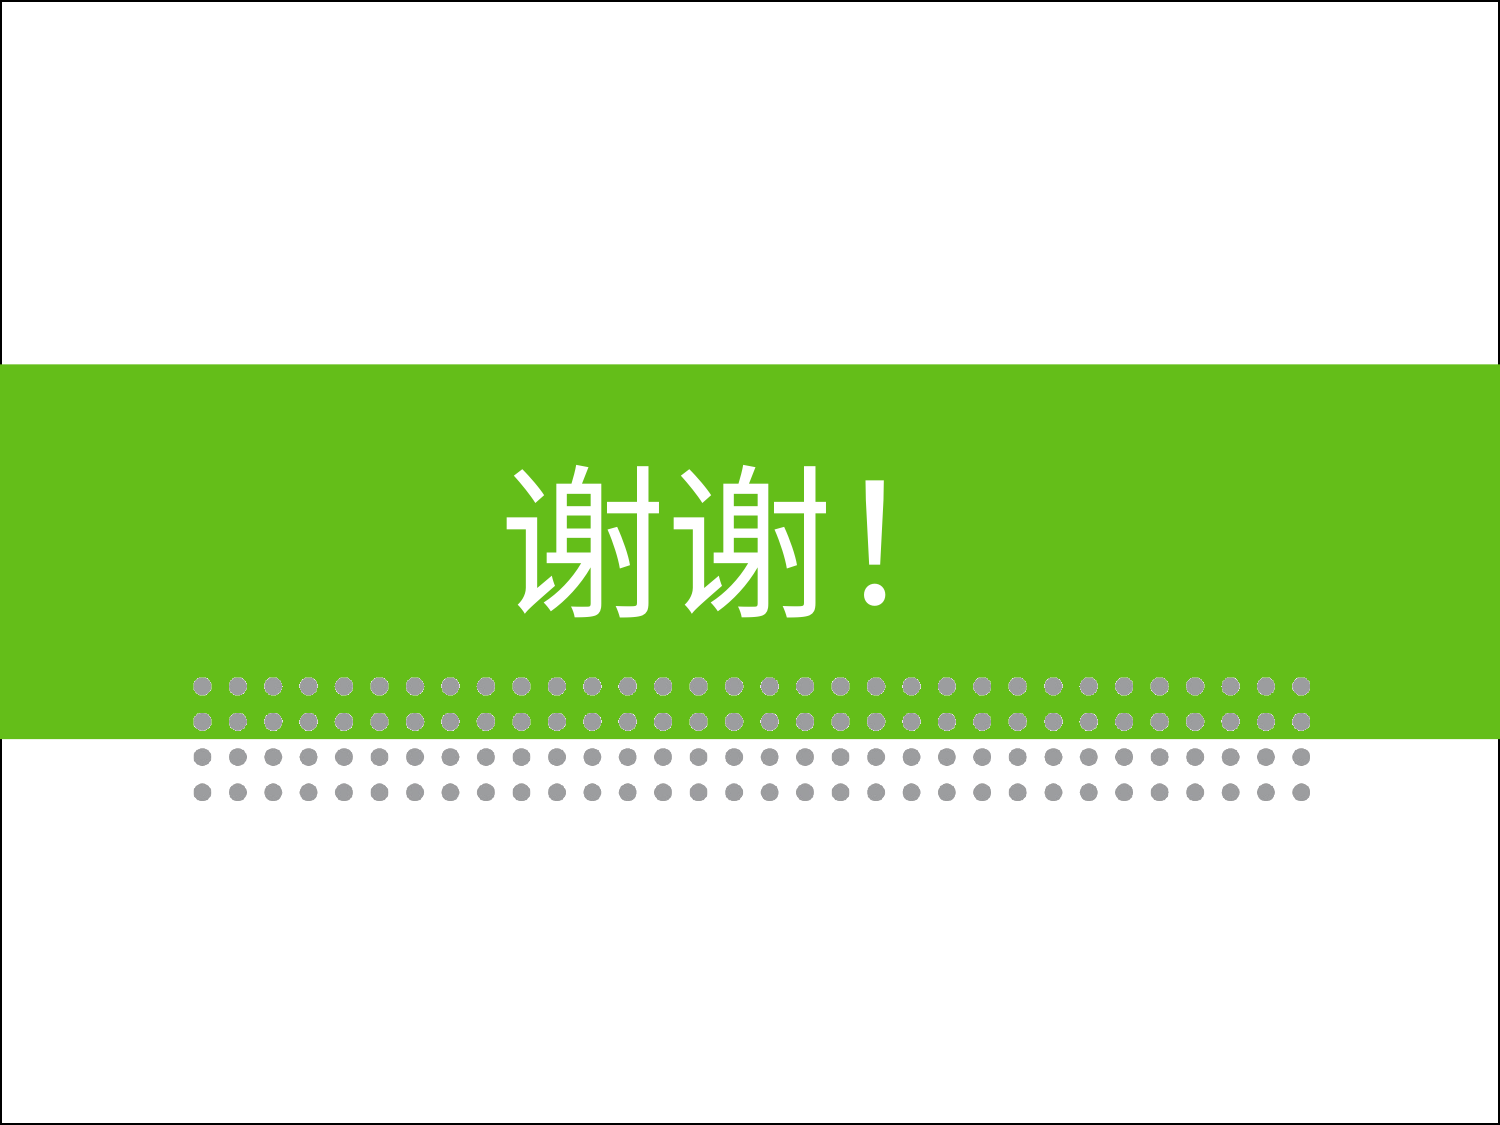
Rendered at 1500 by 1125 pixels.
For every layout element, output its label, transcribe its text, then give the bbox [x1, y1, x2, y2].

text_box [0, 0, 1500, 364]
text_box 谢谢！ [0, 364, 1500, 740]
text_box [0, 740, 1500, 1125]
picture [190, 673, 1314, 805]
